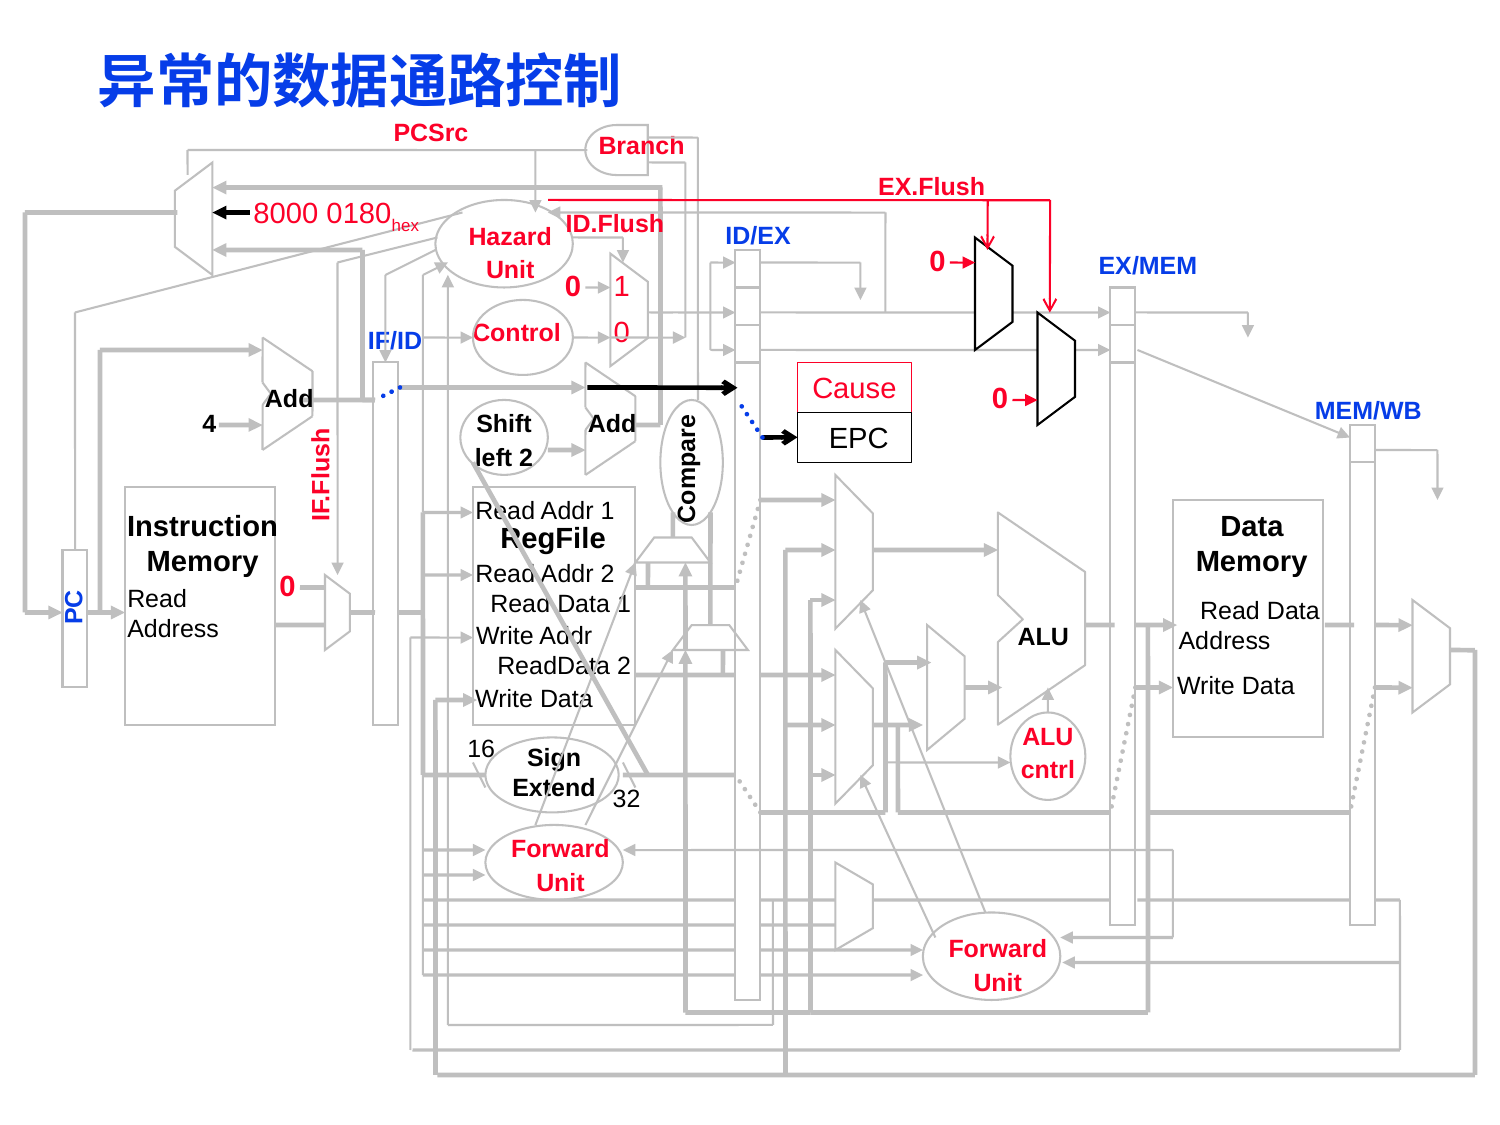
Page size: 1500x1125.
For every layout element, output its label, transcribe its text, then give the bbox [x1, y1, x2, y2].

title 异常的数据通路控制 [86, 49, 1438, 111]
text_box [212, 162, 1076, 464]
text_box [24, 112, 1476, 1076]
